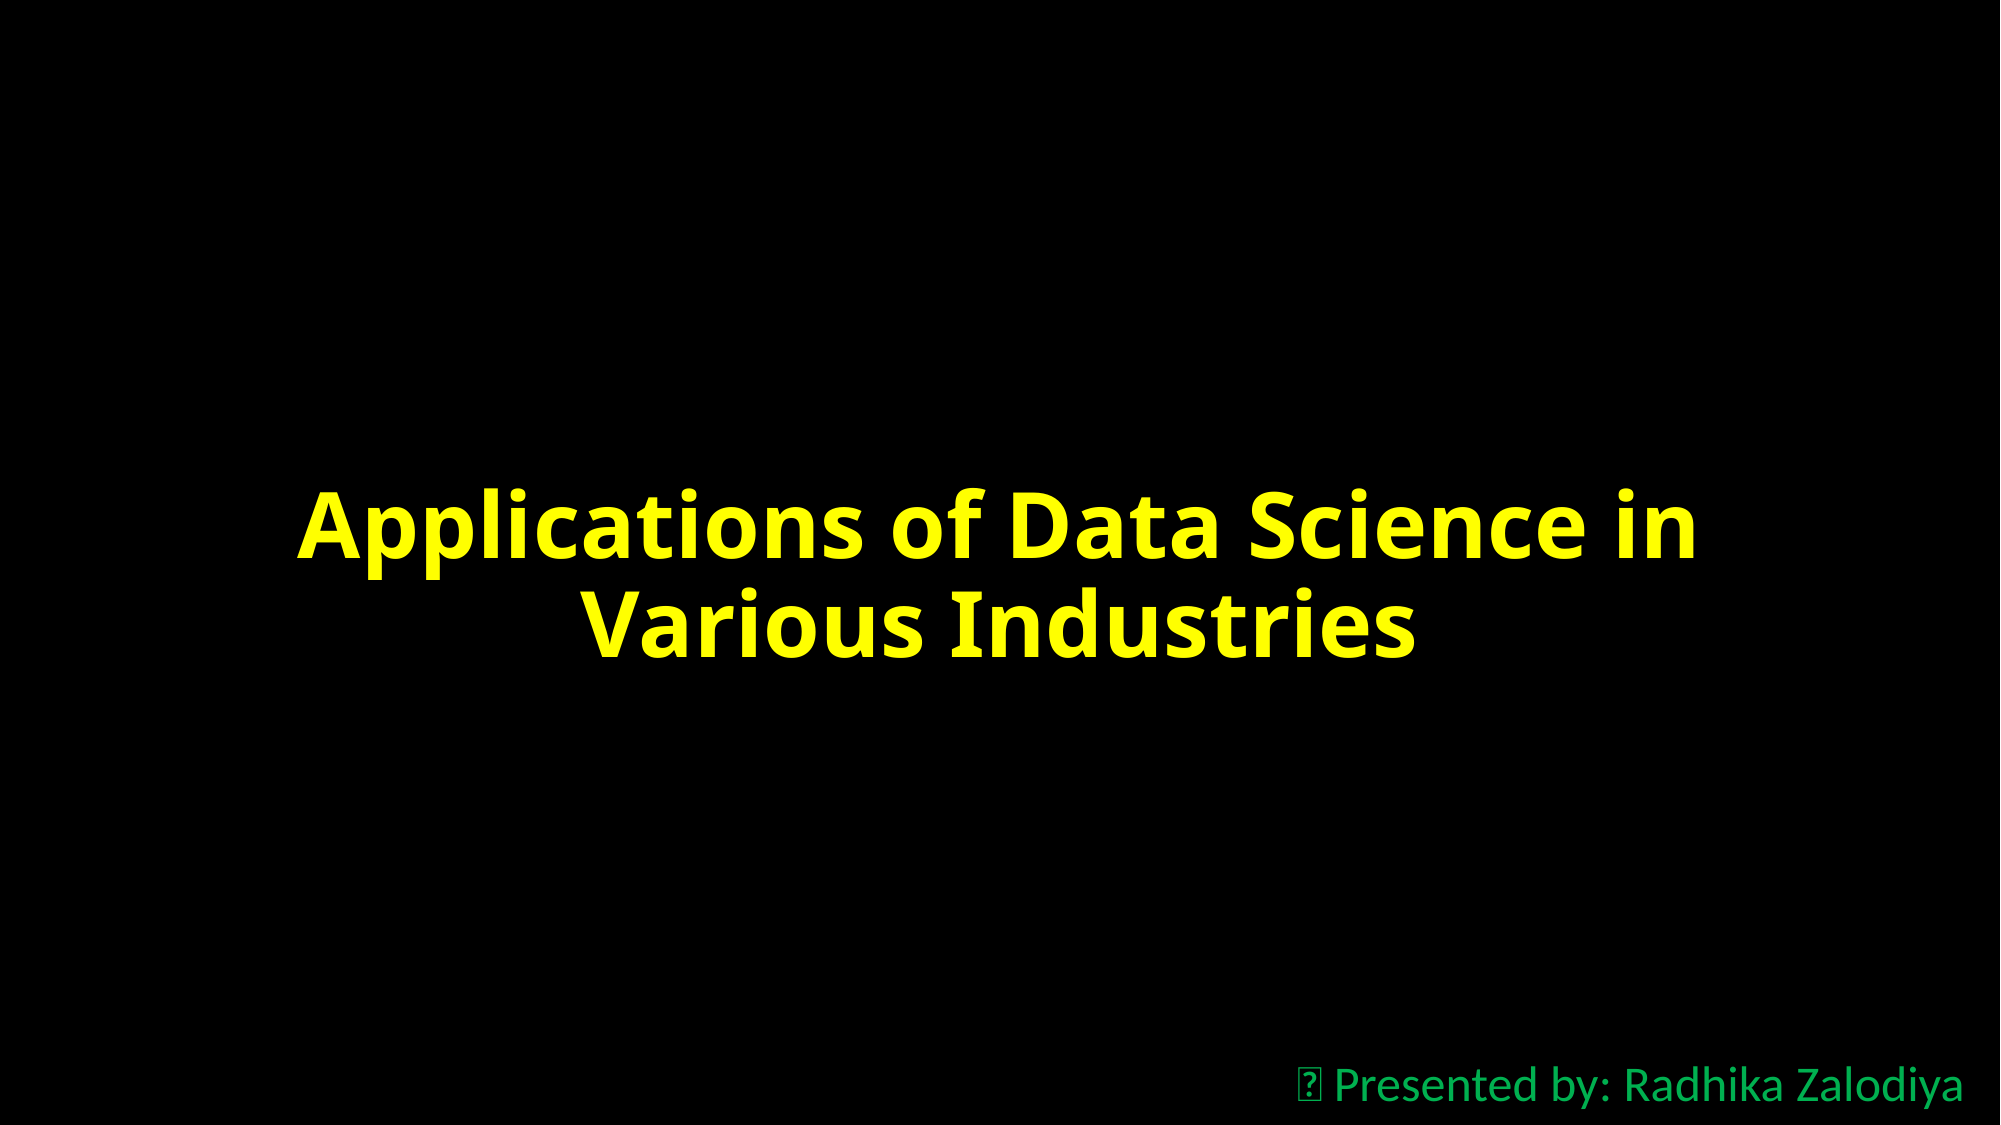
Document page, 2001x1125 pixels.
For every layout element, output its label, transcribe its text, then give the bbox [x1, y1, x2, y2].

subtitle 👤 Presented by: Radhika Zalodiya [1262, 1050, 2000, 1125]
title Applications of Data Science in Various Industries [249, 440, 1750, 685]
